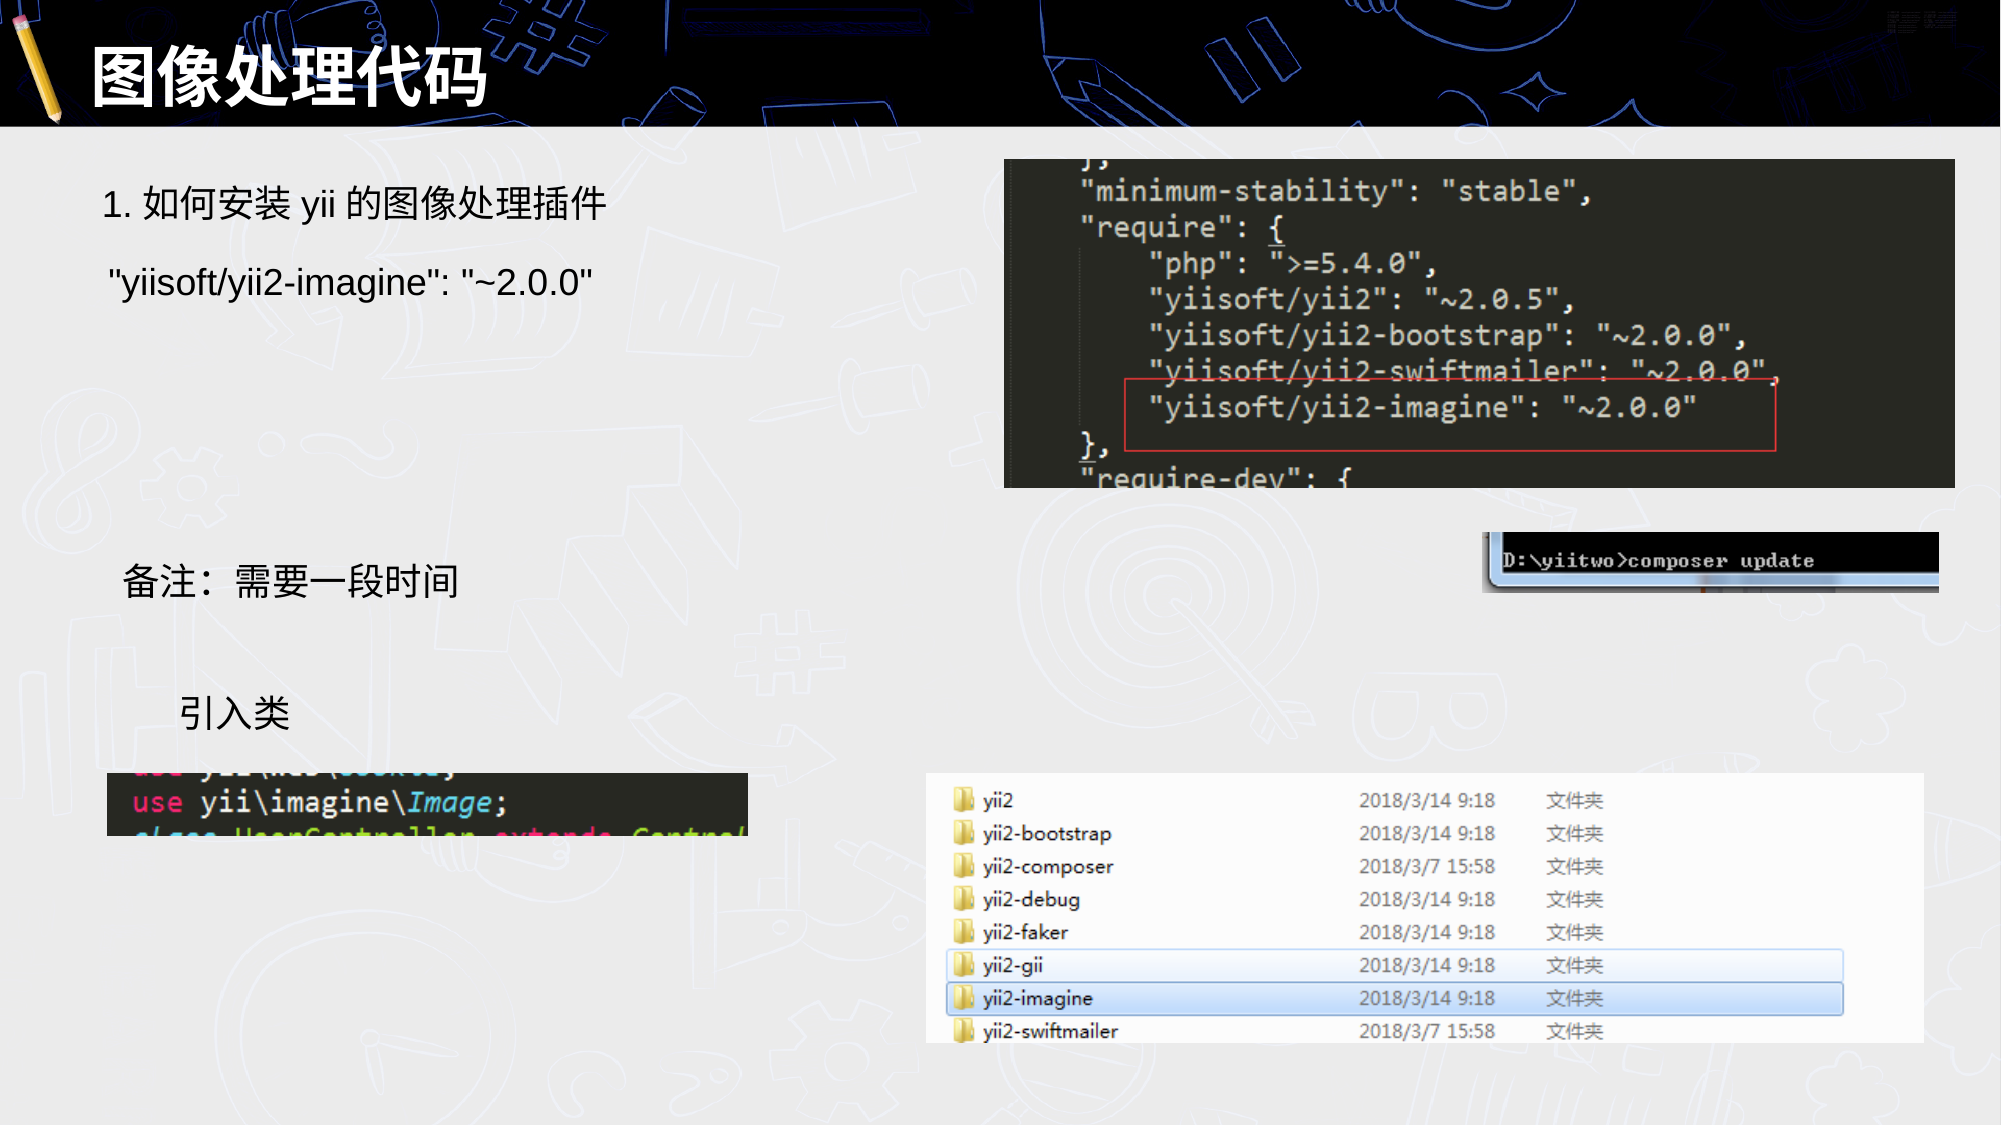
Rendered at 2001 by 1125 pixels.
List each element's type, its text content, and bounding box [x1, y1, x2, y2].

picture [0, 0, 2001, 1125]
text_box "yiisoft/yii2-imagine": "~2.0.0" [93, 250, 612, 311]
picture [1004, 159, 1955, 488]
title 图像处理代码 [75, 32, 1800, 127]
picture [1482, 532, 1939, 593]
text_box 1.如何安装yii的图像处理插件 [87, 172, 1004, 233]
picture [926, 773, 1924, 1043]
text_box 引入类 [163, 682, 550, 742]
picture [107, 773, 748, 836]
text_box 备注：需要一段时间 [107, 550, 881, 611]
